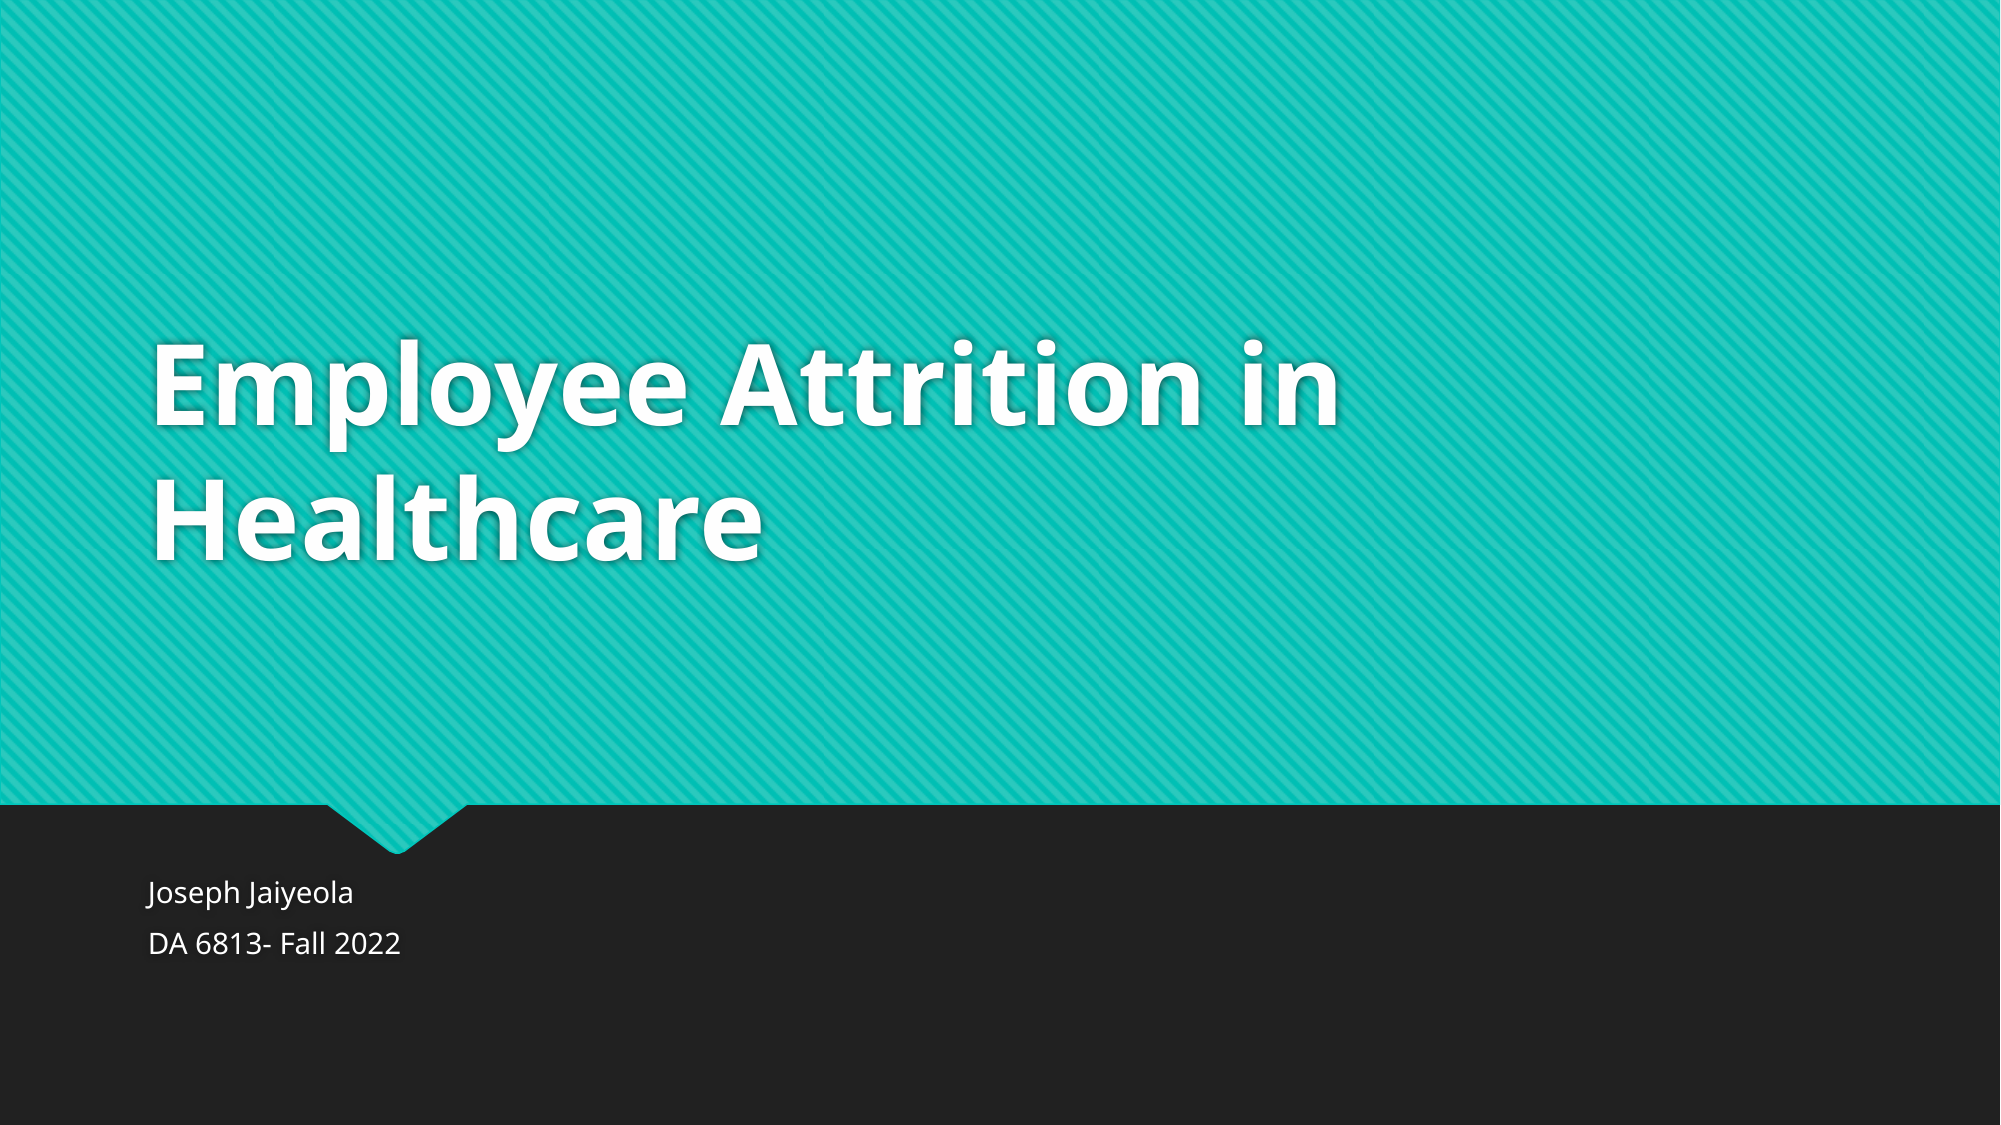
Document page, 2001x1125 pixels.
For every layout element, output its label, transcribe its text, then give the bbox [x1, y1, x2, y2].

title Employee Attrition in Healthcare [132, 237, 1868, 726]
subtitle Joseph Jaiyeola DA 6813- Fall 2022 [132, 866, 1879, 969]
